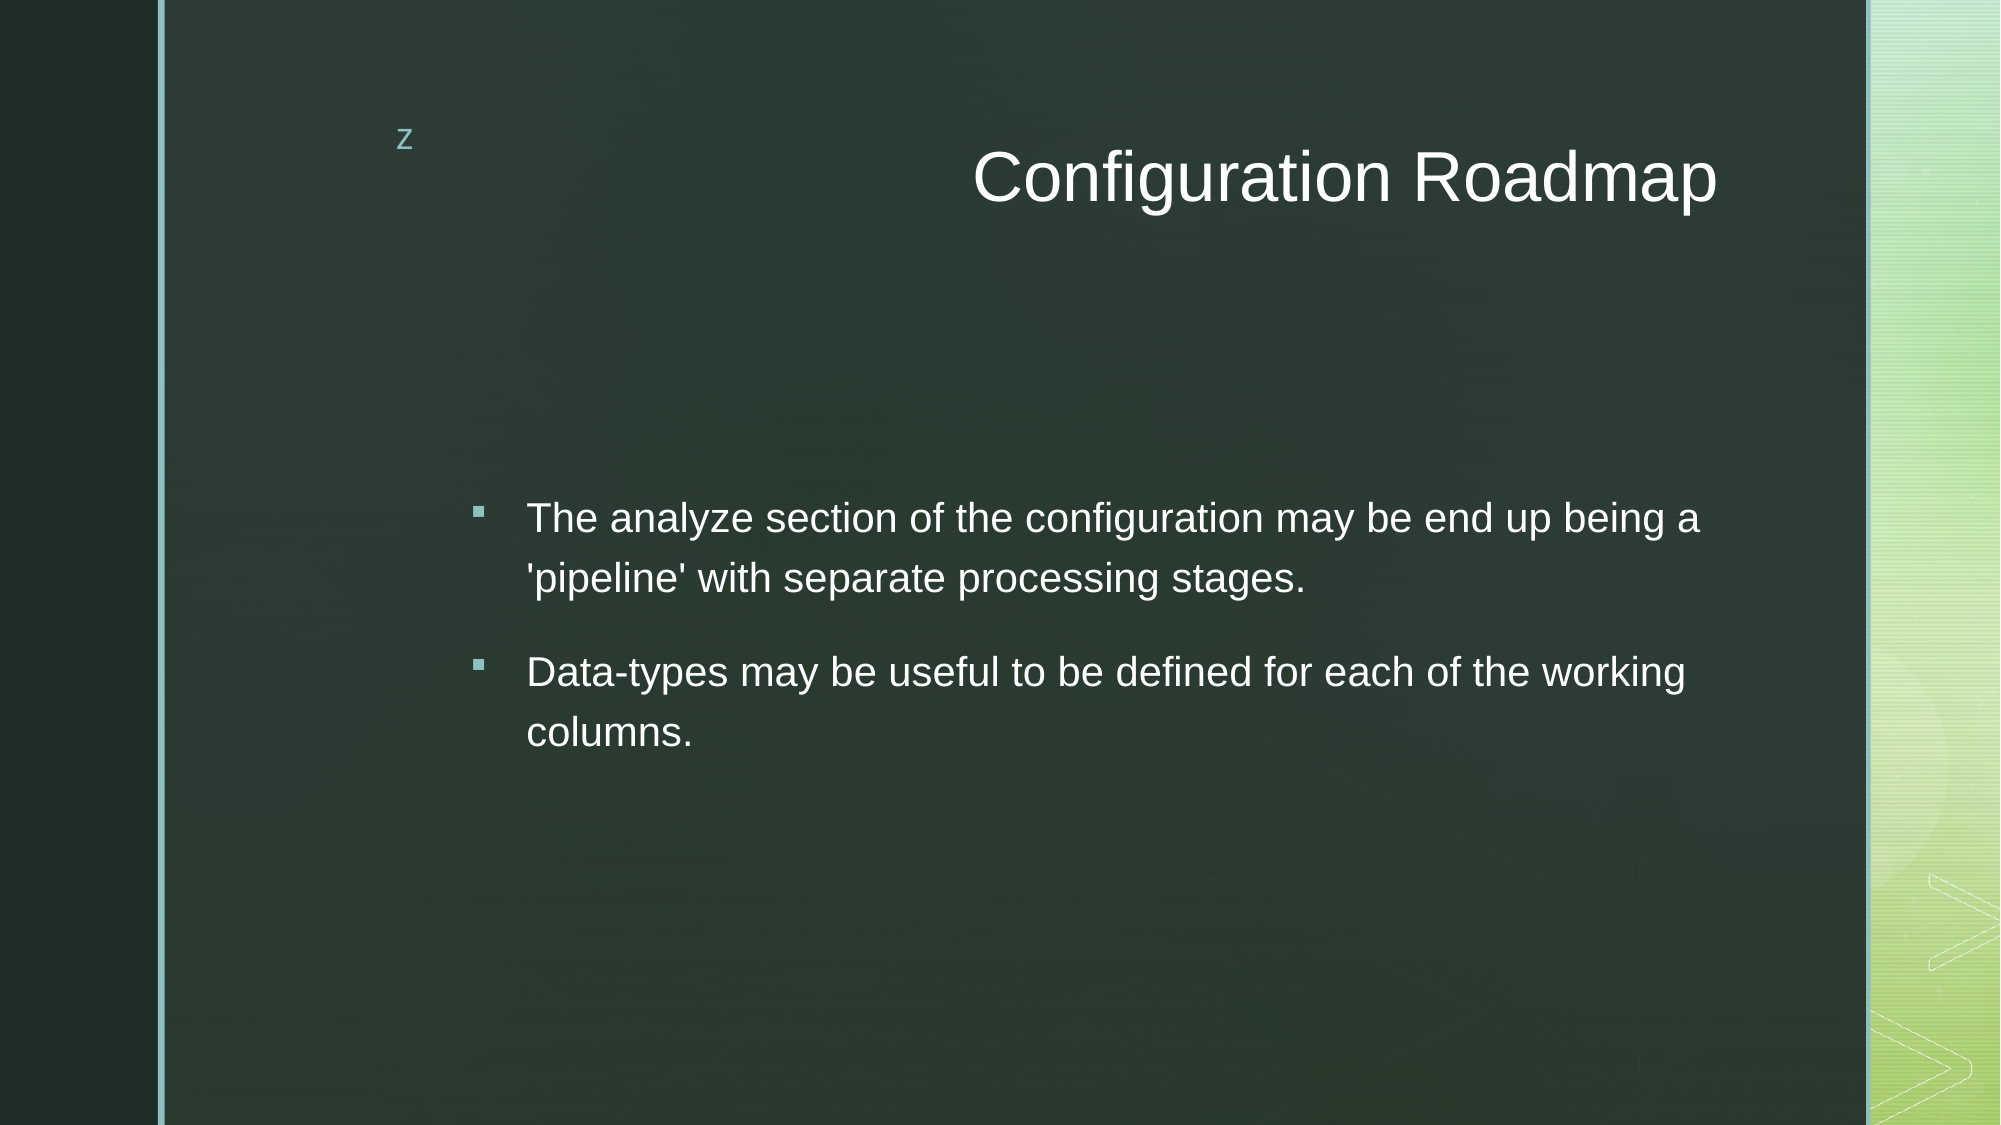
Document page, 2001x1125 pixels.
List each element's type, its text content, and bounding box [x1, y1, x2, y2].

title Configuration Roadmap [428, 132, 1734, 310]
picture [1871, 0, 2001, 1125]
list The analyze section of the configuration may be end up being a 'pipeline' with separate processing stages. Data-types may be useful to be defined for each of the working columns. [454, 336, 1734, 993]
